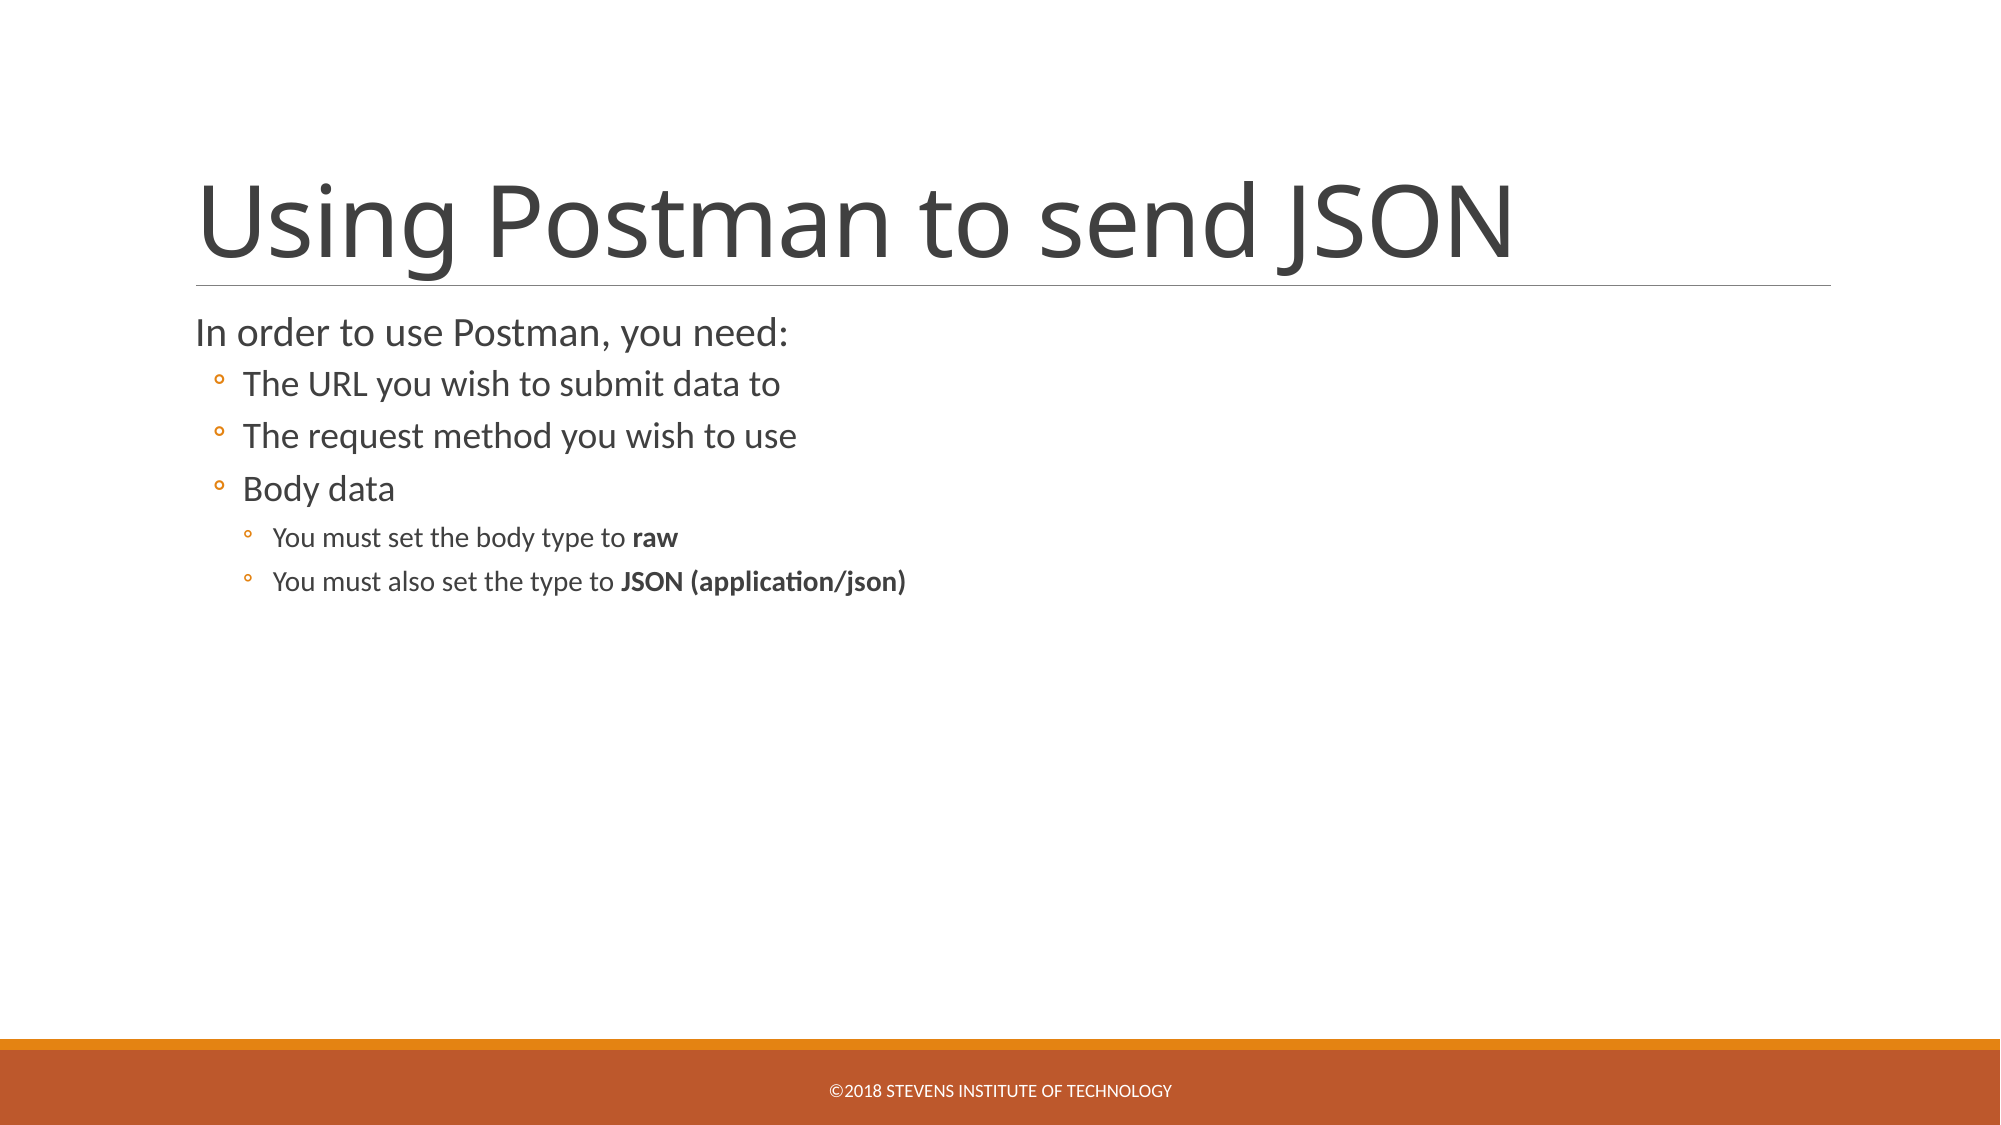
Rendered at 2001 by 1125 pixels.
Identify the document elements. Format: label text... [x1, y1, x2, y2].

title Using Postman to send JSON [180, 47, 1830, 285]
list In order to use Postman, you need: The URL you wish to submit data to The request method you wish to use Body data You must set the body type to raw You must also set the type to JSON (application/json) [180, 302, 1830, 963]
footer ©2018 Stevens Institute of Technology [604, 1059, 1396, 1120]
